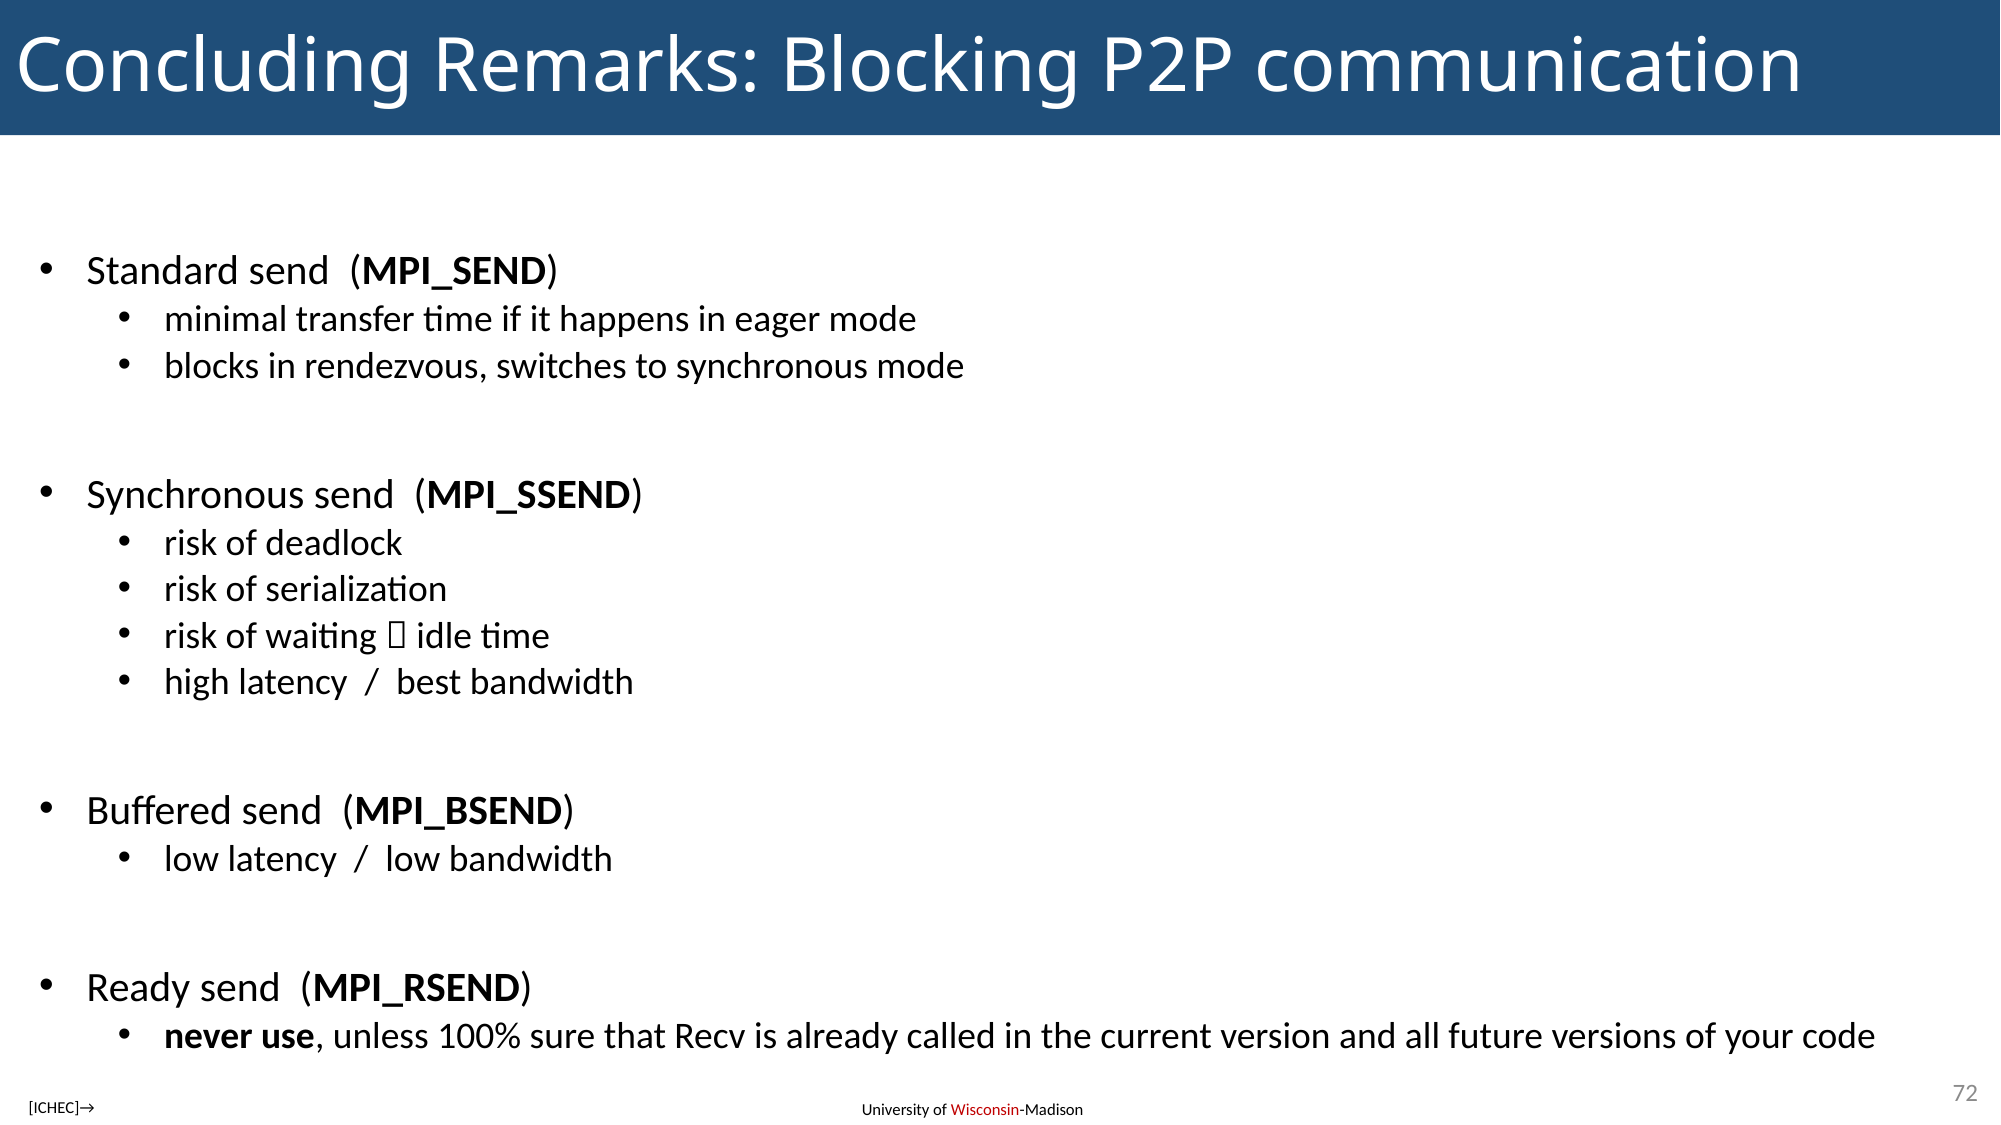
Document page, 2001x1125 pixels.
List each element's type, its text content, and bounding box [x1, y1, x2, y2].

slide_number 72 [1879, 1069, 1994, 1114]
list Standard send (MPI_SEND) minimal transfer time if it happens in eager mode blocks in rendezvous, switches to synchronous mode Synchronous send (MPI_SSEND) risk of deadlock risk of serialization risk of waiting  idle time high latency / best bandwidth Buffered send (MPI_BSEND) low latency / low bandwidth Ready send (MPI_RSEND) never use, unless 100% sure that Recv is already called in the current version and all future versions of your code [24, 245, 1987, 1055]
text_box [ICHEC]→ [13, 1089, 123, 1125]
title Concluding Remarks: Blocking P2P communication [0, 0, 2000, 136]
